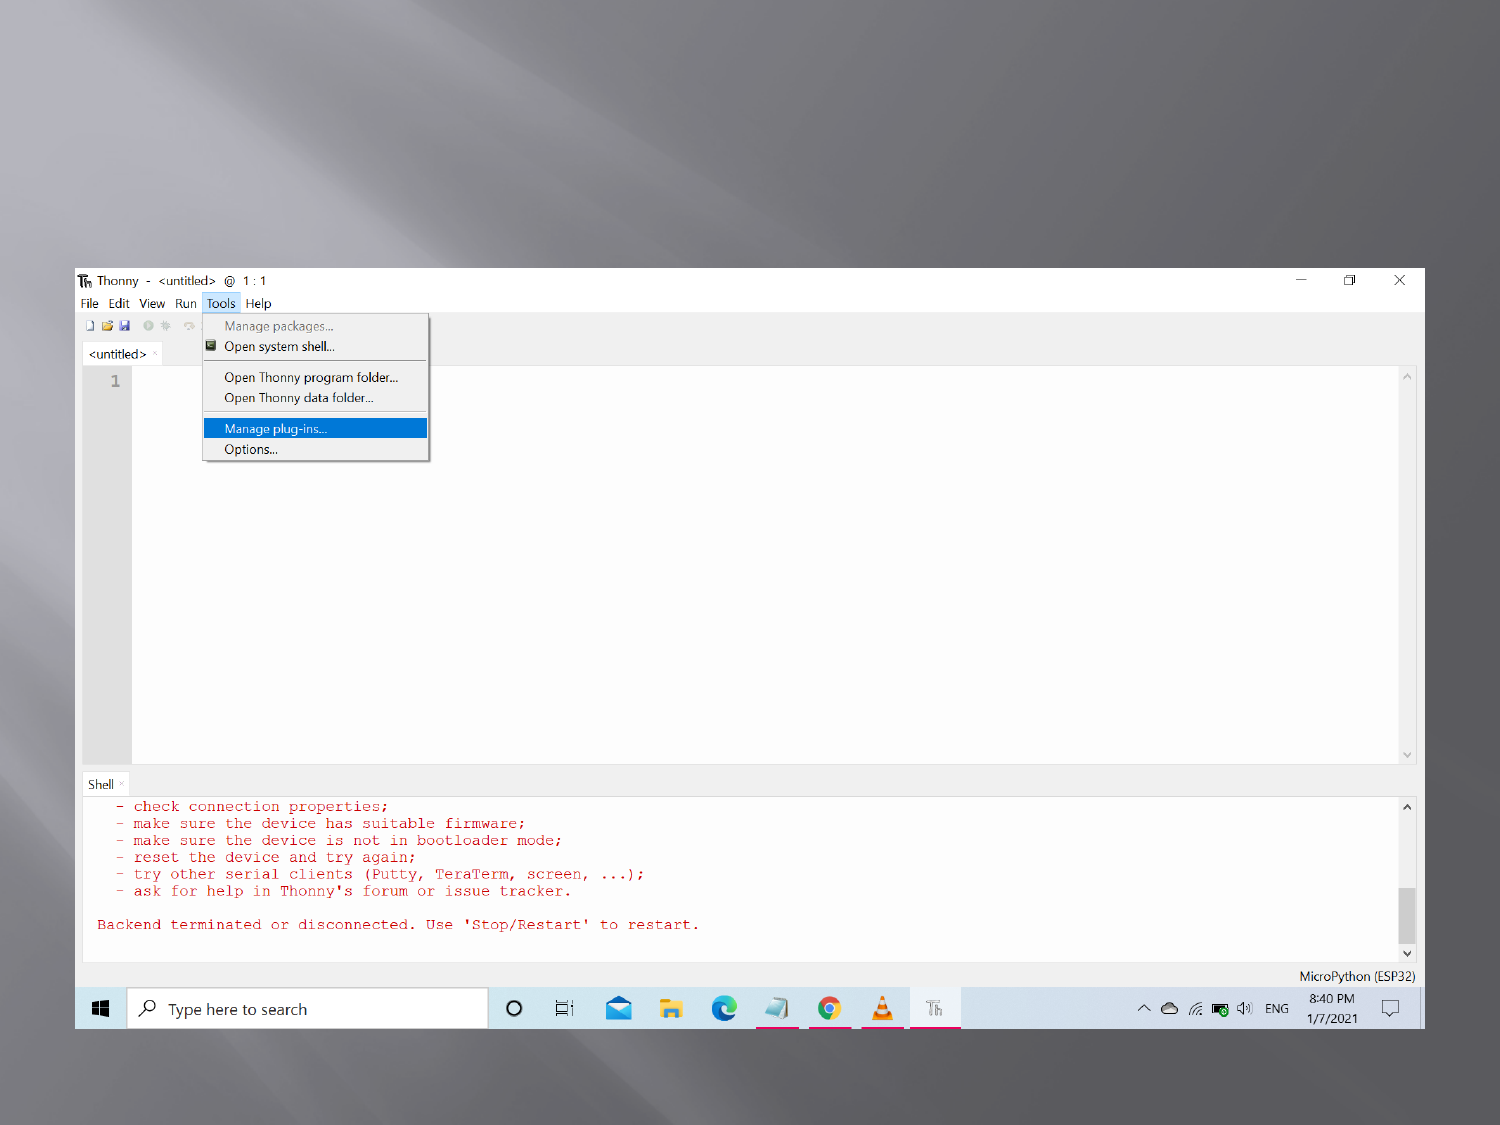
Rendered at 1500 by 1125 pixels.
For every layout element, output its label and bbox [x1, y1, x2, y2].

list [74, 268, 1426, 1029]
